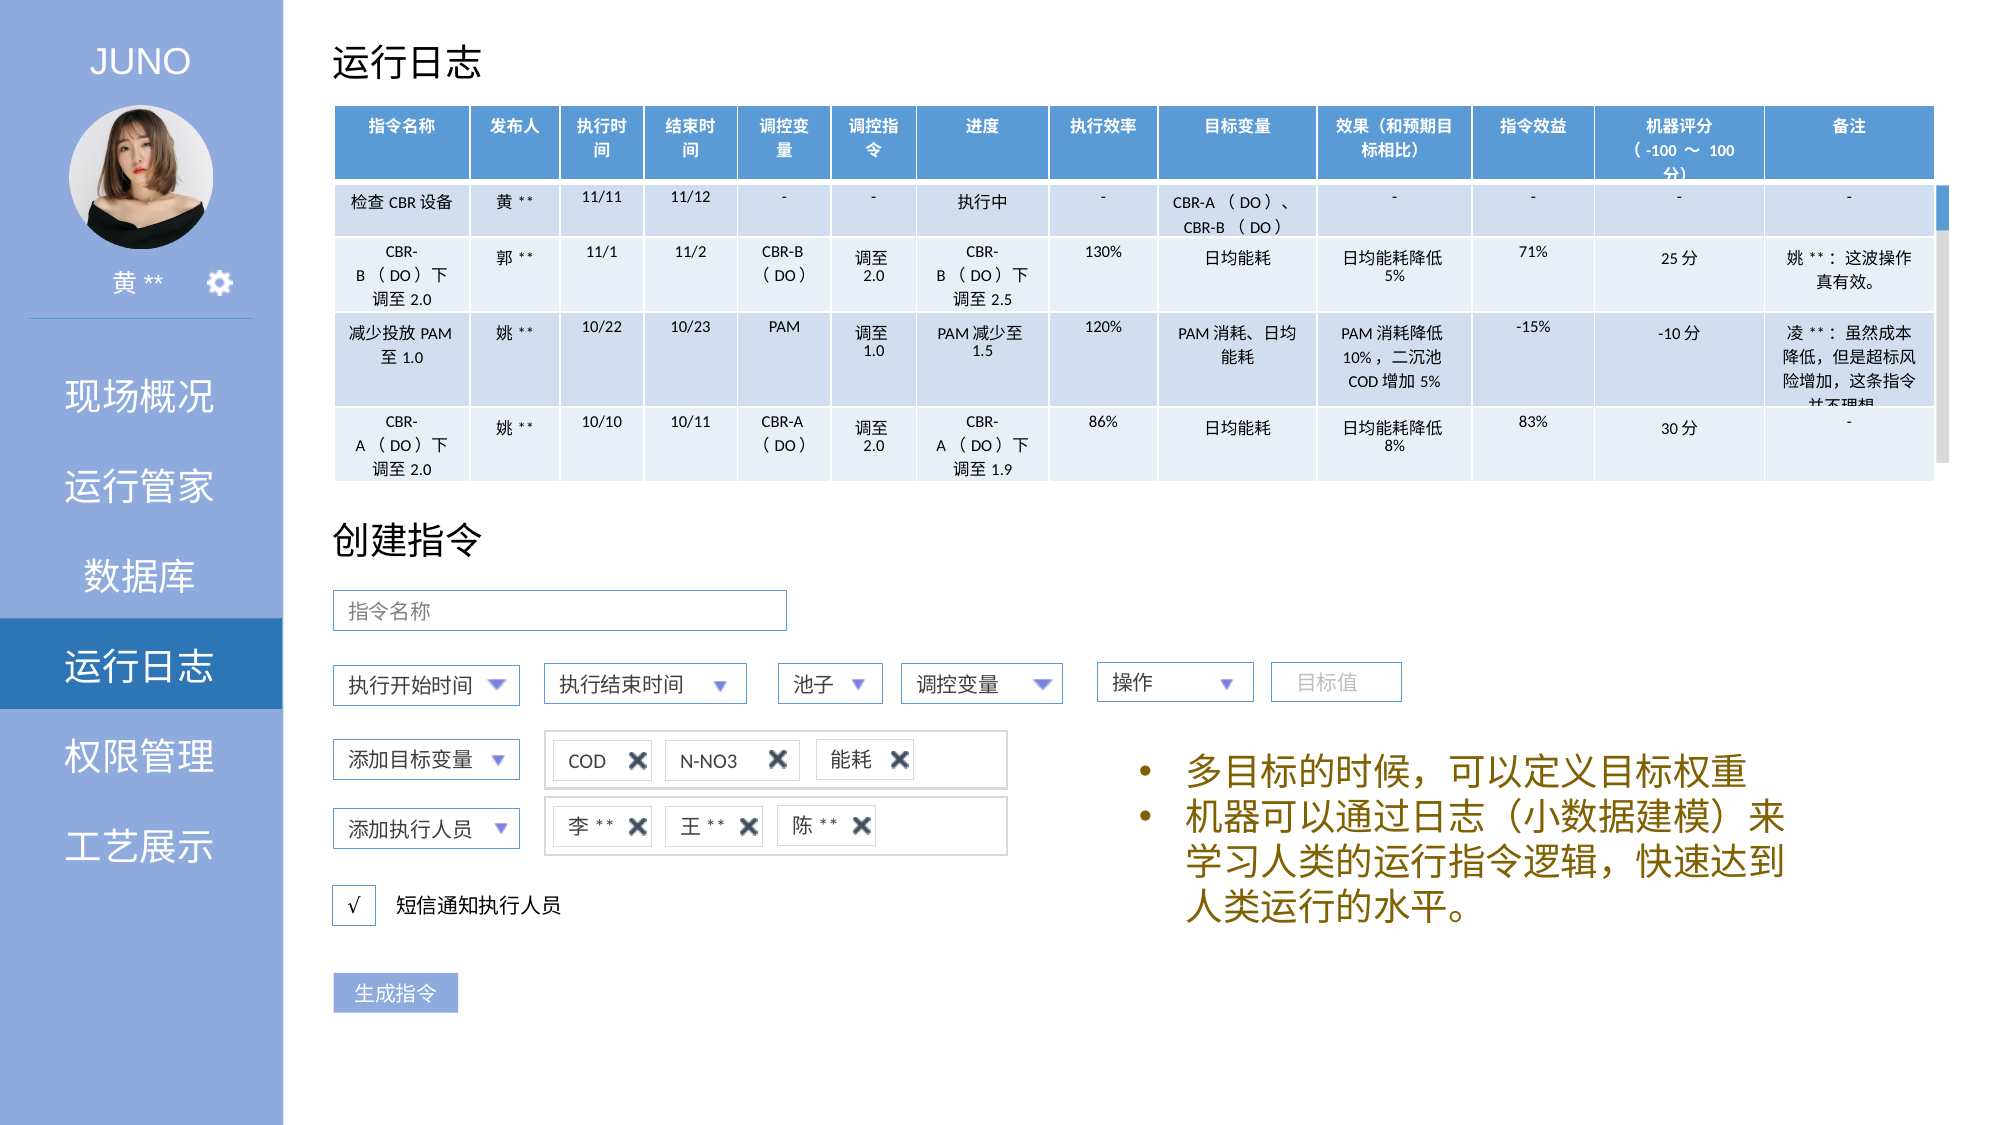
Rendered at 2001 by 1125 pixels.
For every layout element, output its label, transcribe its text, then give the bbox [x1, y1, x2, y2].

table_header 效果（和预期目标相比） [1318, 106, 1471, 179]
table_cell 日均能耗降低8% [1318, 408, 1471, 481]
text_box N-NO3 [665, 740, 800, 781]
table_cell - [1765, 185, 1934, 236]
table_header 机器评分 （-100 ～ 100 分） [1595, 106, 1764, 179]
text_box 执行结束时间 [544, 663, 747, 704]
table_cell 调至2.0 [832, 408, 916, 481]
picture [853, 817, 871, 835]
text_box 执行开始时间 [333, 665, 520, 706]
text_box 多目标的时候，可以定义目标权重 机器可以通过日志（小数据建模）来学习人类的运行指令逻辑，快速达到人类运行的水平。 [1124, 740, 1824, 981]
table_cell 日均能耗 [1159, 408, 1316, 481]
text_box 现场概况 运行管家 数据库 运行日志 权限管理 工艺展示 [34, 320, 246, 920]
table_cell 日均能耗降低5% [1318, 238, 1471, 311]
picture [629, 818, 647, 836]
table_cell 30分 [1595, 408, 1764, 481]
text_box [1935, 184, 1950, 231]
table_header 目标变量 [1159, 106, 1316, 179]
picture [843, 663, 874, 694]
table_cell 黄** [471, 185, 559, 236]
picture [69, 105, 213, 249]
table_header 发布人 [471, 106, 559, 179]
table_cell 83% [1473, 408, 1594, 481]
table_cell - [1473, 185, 1594, 236]
table_cell - [1318, 185, 1471, 236]
table_cell 11/12 [645, 185, 737, 236]
table_cell 71% [1473, 238, 1594, 311]
text_box 池子 [778, 663, 883, 704]
text_box 短信通知执行人员 [381, 885, 652, 926]
table_cell 姚** [471, 408, 559, 481]
table_cell 11/2 [645, 238, 737, 311]
table_cell -15% [1473, 313, 1594, 406]
table_cell 姚** [471, 313, 559, 406]
picture [486, 807, 517, 838]
text_box 王** [665, 806, 763, 847]
table_cell 10/11 [645, 408, 737, 481]
table_cell - [832, 185, 916, 236]
picture [740, 818, 758, 836]
text_box 指令名称 [333, 590, 787, 631]
table_cell 调至2.0 [832, 238, 916, 311]
table_cell CBR-B（DO）下调至2.5 [917, 238, 1048, 311]
table_cell 11/1 [561, 238, 643, 311]
text_box 添加目标变量 [333, 739, 520, 780]
table_cell 10/22 [561, 313, 643, 406]
text_box [246, 617, 283, 710]
table_header 指令效益 [1473, 106, 1594, 179]
table_cell CBR-A（DO）下调至2.0 [335, 408, 469, 481]
table_cell 减少投放PAM至1.0 [335, 313, 469, 406]
table_cell CBR-A（DO）下调至1.9 [917, 408, 1048, 481]
table_cell CBR-B（DO） [738, 238, 830, 311]
text_box [1935, 231, 1950, 464]
table_cell 86% [1050, 408, 1157, 481]
table_cell - [1595, 185, 1764, 236]
picture [769, 750, 787, 769]
table_cell -10分 [1595, 313, 1764, 406]
table_cell - [1765, 408, 1934, 481]
picture [629, 752, 647, 770]
text_box 调控变量 [901, 663, 1063, 704]
table_cell PAM [738, 313, 830, 406]
picture [705, 665, 736, 696]
text_box [544, 730, 1008, 790]
table_cell 调至1.0 [832, 313, 916, 406]
picture [483, 739, 514, 770]
table_cell PAM减少至1.5 [917, 313, 1048, 406]
text_box √ [332, 885, 376, 926]
picture [207, 270, 233, 296]
table_cell 凌**：虽然成本降低，但是超标风险增加，这条指令并不理想。 [1765, 313, 1934, 406]
text_box 陈** [777, 805, 876, 846]
table_header 执行时间 [561, 106, 643, 179]
table_cell CBR-A（DO） [738, 408, 830, 481]
table_header 调控变量 [738, 106, 830, 179]
text_box 运行日志 [317, 31, 552, 91]
text_box 能耗 [816, 739, 914, 780]
picture [891, 751, 909, 769]
table_cell 120% [1050, 313, 1157, 406]
text_box JUNO [43, 29, 239, 90]
table_cell 姚**：这波操作真有效。 [1765, 238, 1934, 311]
text_box 操作 [1097, 662, 1254, 702]
picture [1212, 663, 1242, 694]
text_box 创建指令 [317, 509, 552, 570]
table_cell PAM消耗、日均能耗 [1159, 313, 1316, 406]
table_cell 检查CBR设备 [335, 185, 469, 236]
table_cell 10/10 [561, 408, 643, 481]
table_cell 郭** [471, 238, 559, 311]
text_box 黄** [43, 260, 233, 306]
text_box 添加执行人员 [333, 808, 520, 849]
table_header 执行效率 [1050, 106, 1157, 179]
text_box [0, 617, 34, 710]
table_header 结束时间 [645, 106, 737, 179]
table_header 进度 [917, 106, 1048, 179]
table_cell 日均能耗 [1159, 238, 1316, 311]
table_cell 执行中 [917, 185, 1048, 236]
table_cell CBR-A（DO）、CBR-B（DO） [1159, 185, 1316, 236]
picture [475, 663, 520, 694]
table_header 调控指令 [832, 106, 916, 179]
table_cell - [738, 185, 830, 236]
text_box 生成指令 [333, 972, 459, 1013]
text_box [0, 0, 284, 1125]
table_cell - [1050, 185, 1157, 236]
text_box 目标值 [1271, 662, 1402, 702]
picture [1019, 663, 1067, 694]
table_cell 25分 [1595, 238, 1764, 311]
table_cell 11/11 [561, 185, 643, 236]
table_header 指令名称 [335, 106, 469, 179]
text_box [544, 796, 1008, 856]
table_cell CBR-B（DO）下调至2.0 [335, 238, 469, 311]
table_header 备注 [1765, 106, 1934, 179]
table_cell PAM消耗降低10%，二沉池COD增加5% [1318, 313, 1471, 406]
table_cell 10/23 [645, 313, 737, 406]
table_cell 130% [1050, 238, 1157, 311]
